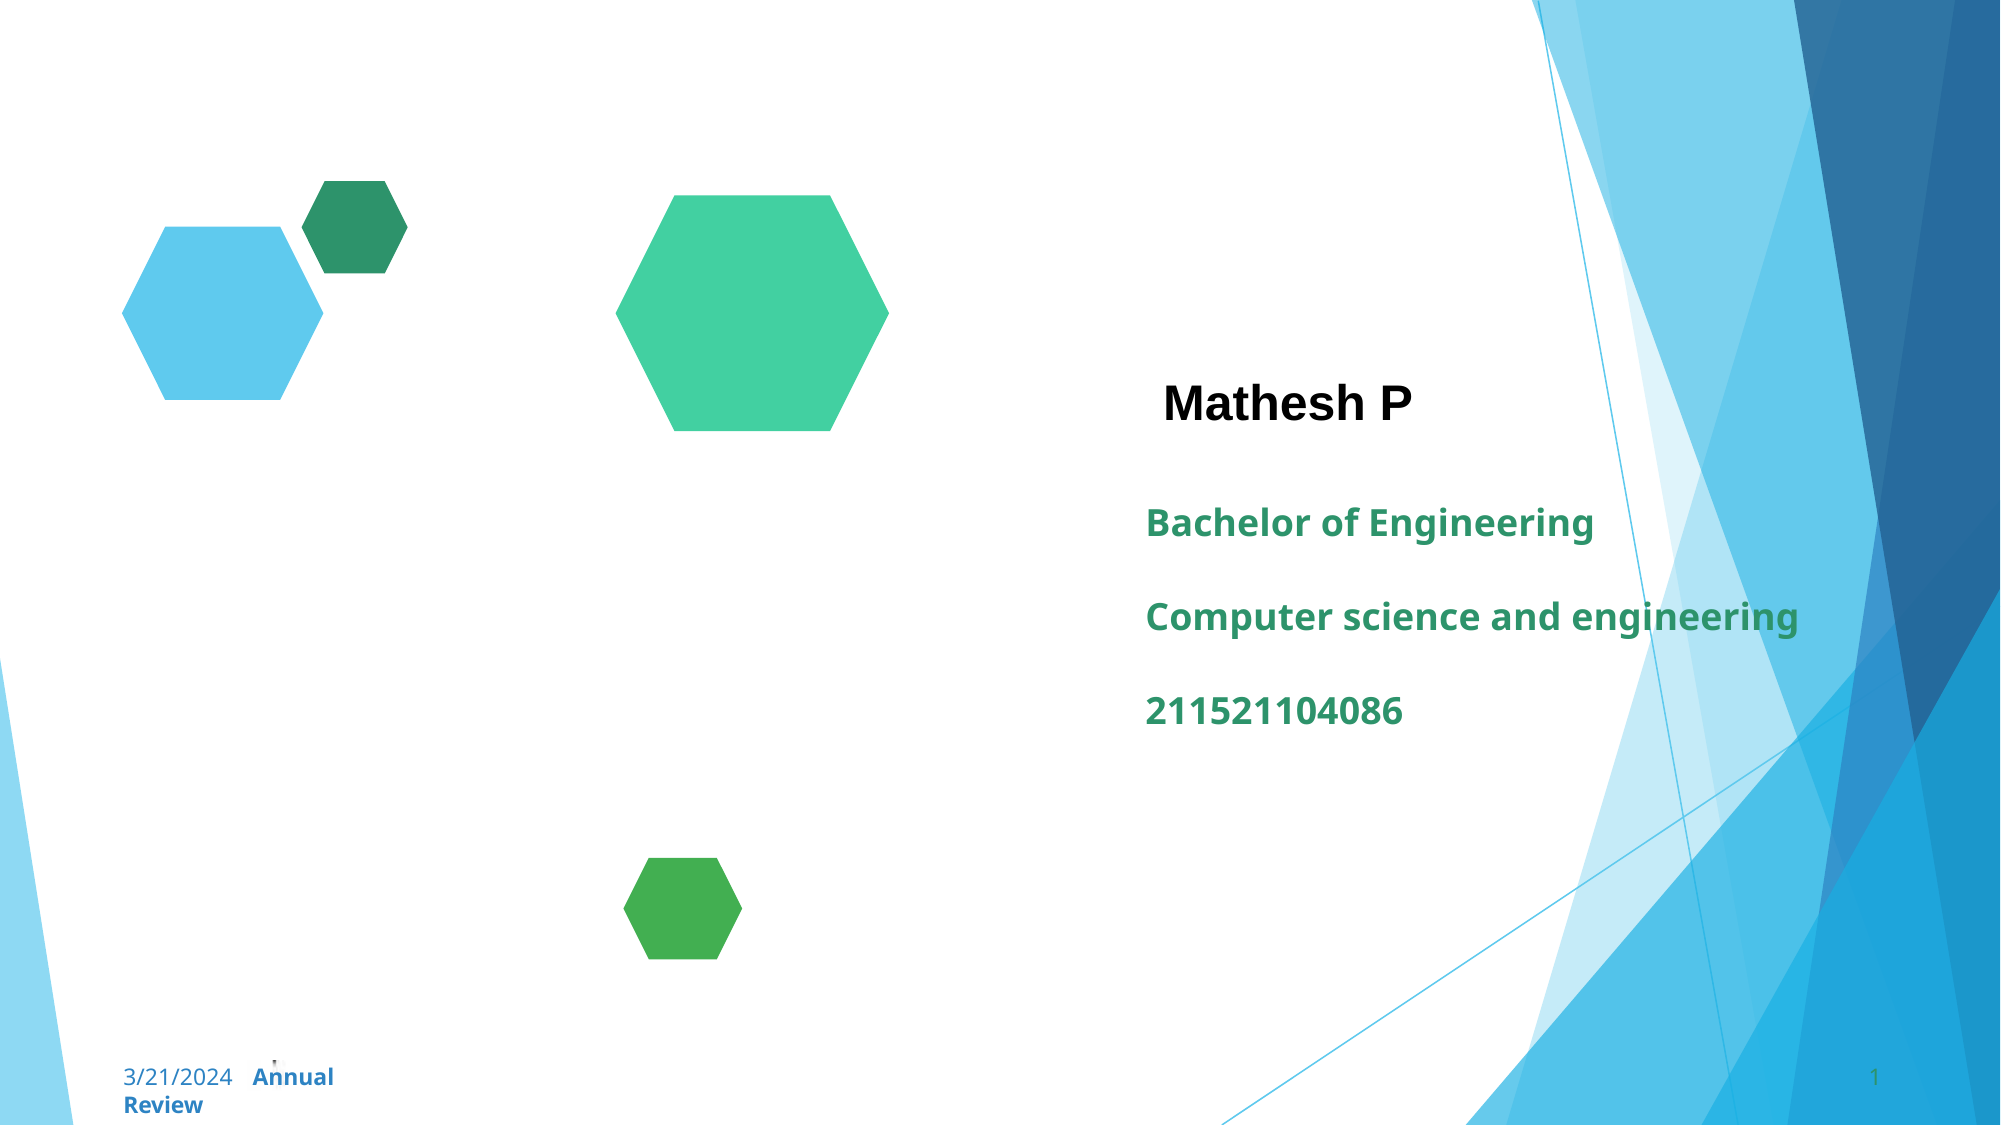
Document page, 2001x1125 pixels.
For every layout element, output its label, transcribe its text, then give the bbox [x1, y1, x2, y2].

text_box Mathesh P [1148, 363, 1591, 439]
text_box Bachelor of Engineering Computer science and engineering 211521104086 [1128, 491, 1816, 785]
picture [110, 1060, 463, 1094]
text_box [615, 195, 890, 432]
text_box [121, 180, 408, 401]
text_box [623, 857, 743, 960]
text_box 3/21/2024 Annual Review [121, 1103, 417, 1118]
slide_number 1 [1849, 1061, 1890, 1125]
text_box [1063, 462, 1369, 589]
